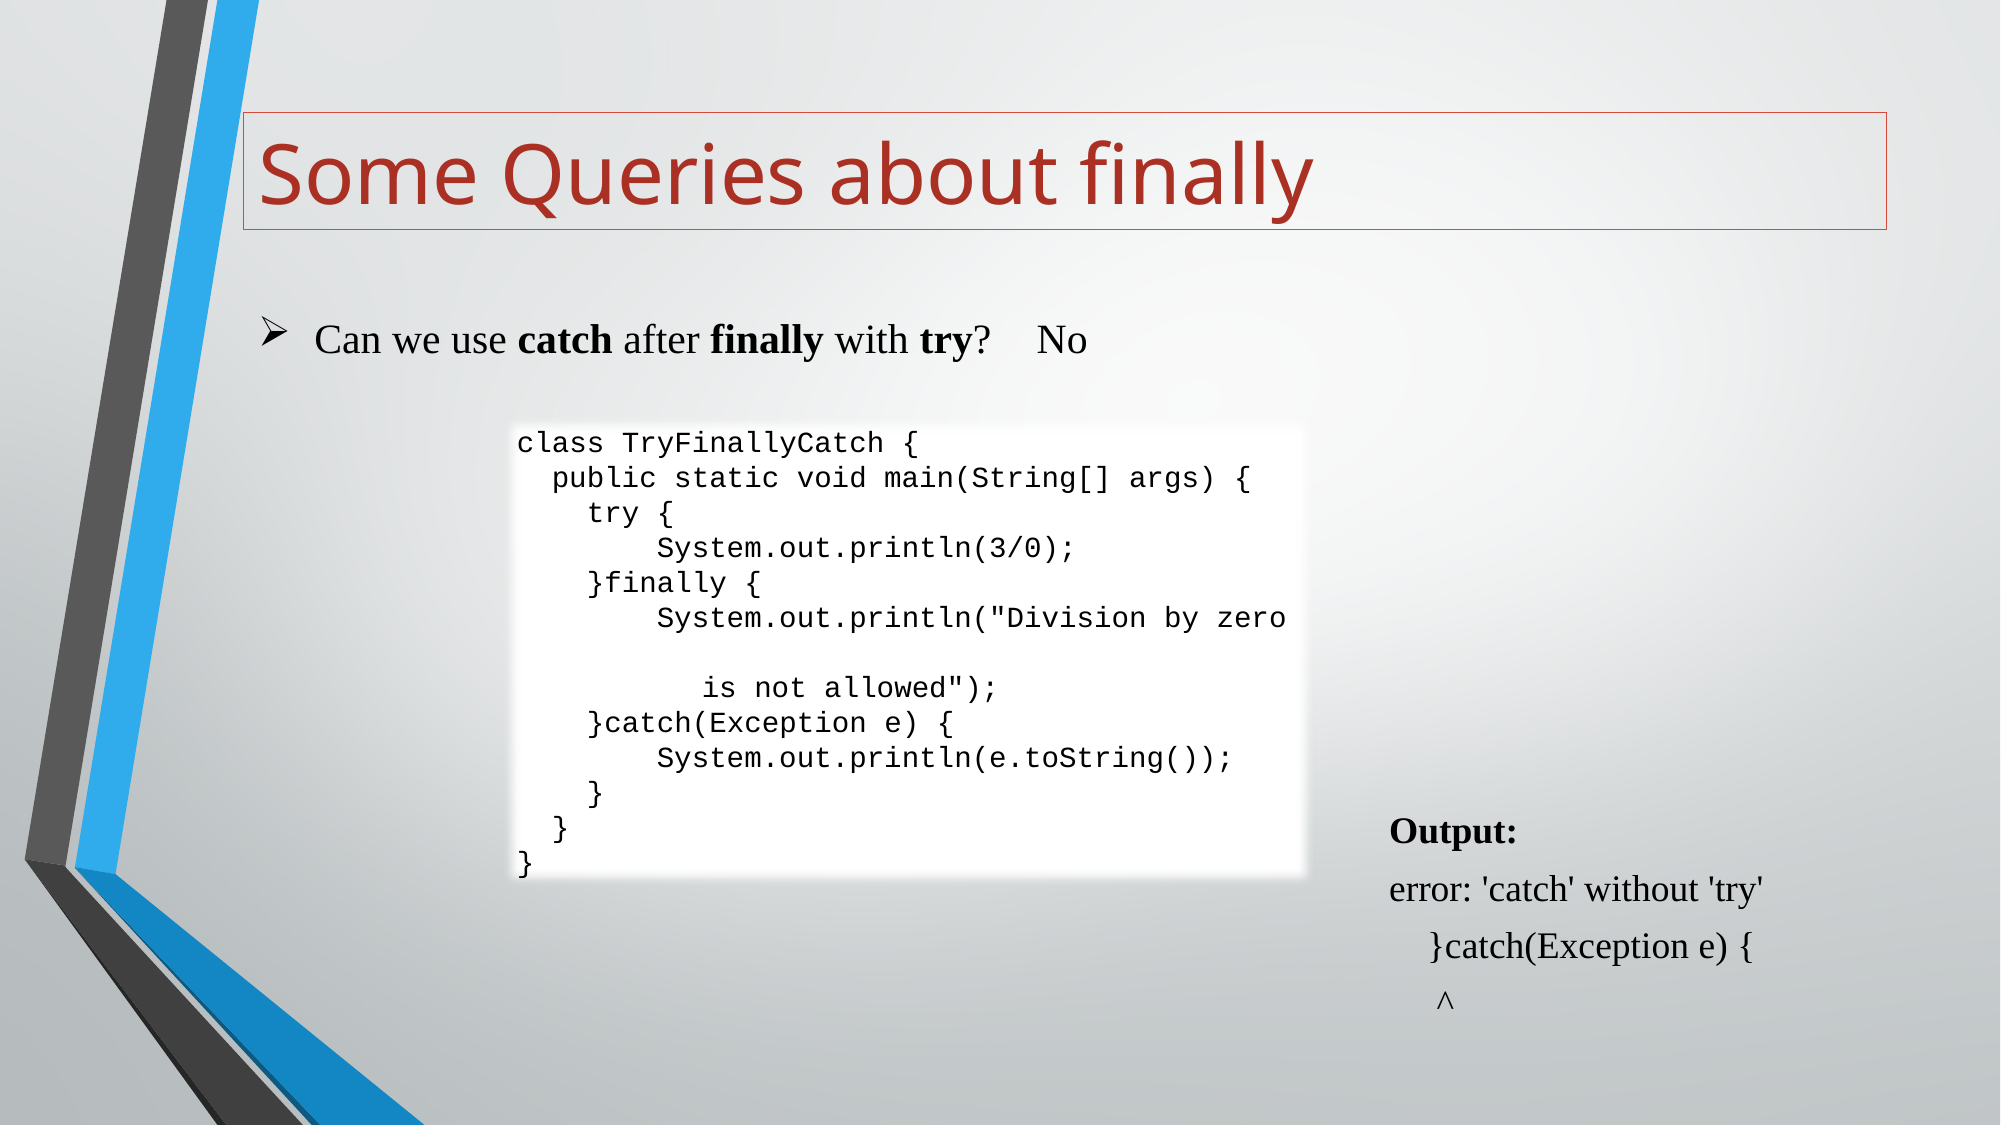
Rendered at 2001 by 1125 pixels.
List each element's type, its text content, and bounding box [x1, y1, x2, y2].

text_box Can we use catch after finally with try? [243, 303, 1021, 369]
text_box Output: error: 'catch' without 'try' }catch(Exception e) { ^ [1374, 799, 1887, 1032]
title Some Queries about finally [243, 112, 1887, 230]
text_box class TryFinallyCatch { public static void main(String[] args) { try { System.out.println(3/0); }finally { System.out.println("Division by zero is not allowed"); }catch(Exception e) { System.out.println(e.toString()); } } } [520, 433, 1300, 870]
text_box No [1021, 303, 1131, 369]
